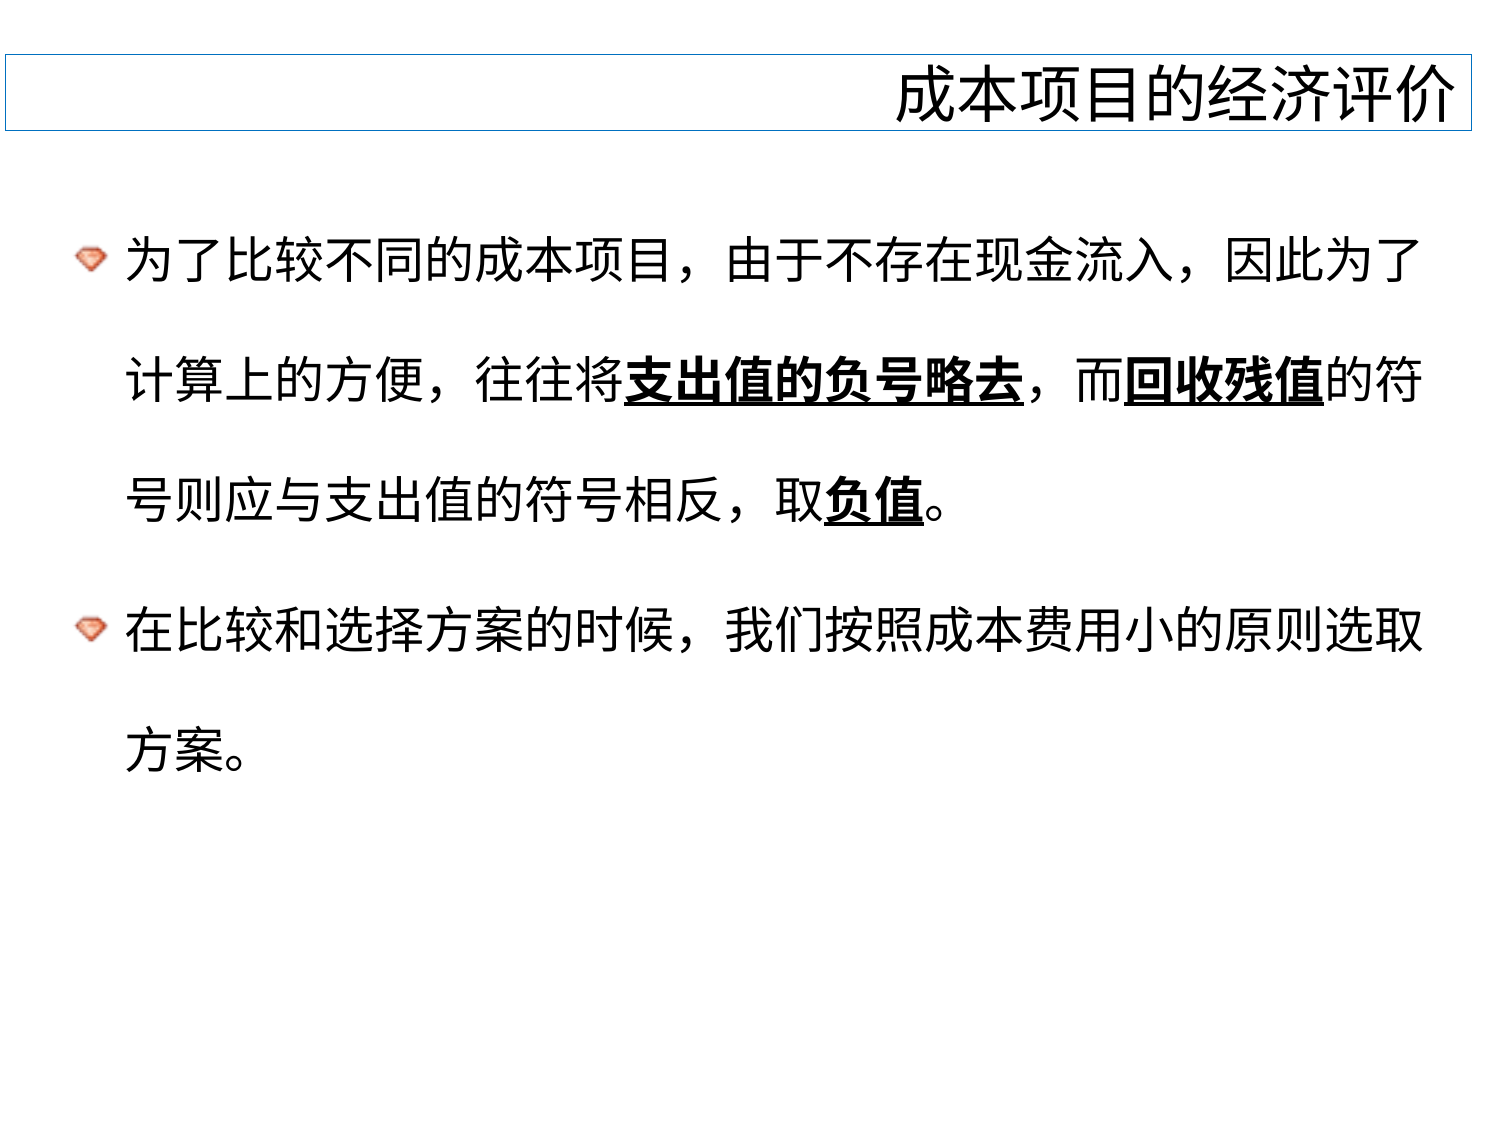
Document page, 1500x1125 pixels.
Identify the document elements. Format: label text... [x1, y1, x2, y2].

picture [68, 610, 112, 646]
list 为了比较不同的成本项目，由于不存在现金流入，因此为了计算上的方便，往往将支出值的负号略去，而回收残值的符号则应与支出值的符号相反，取负值。 在比较和选择方案的时候，我们按照成本费用小的原则选取方案。 [53, 160, 1447, 1083]
picture [68, 240, 112, 276]
title 成本项目的经济评价 [5, 54, 1472, 131]
